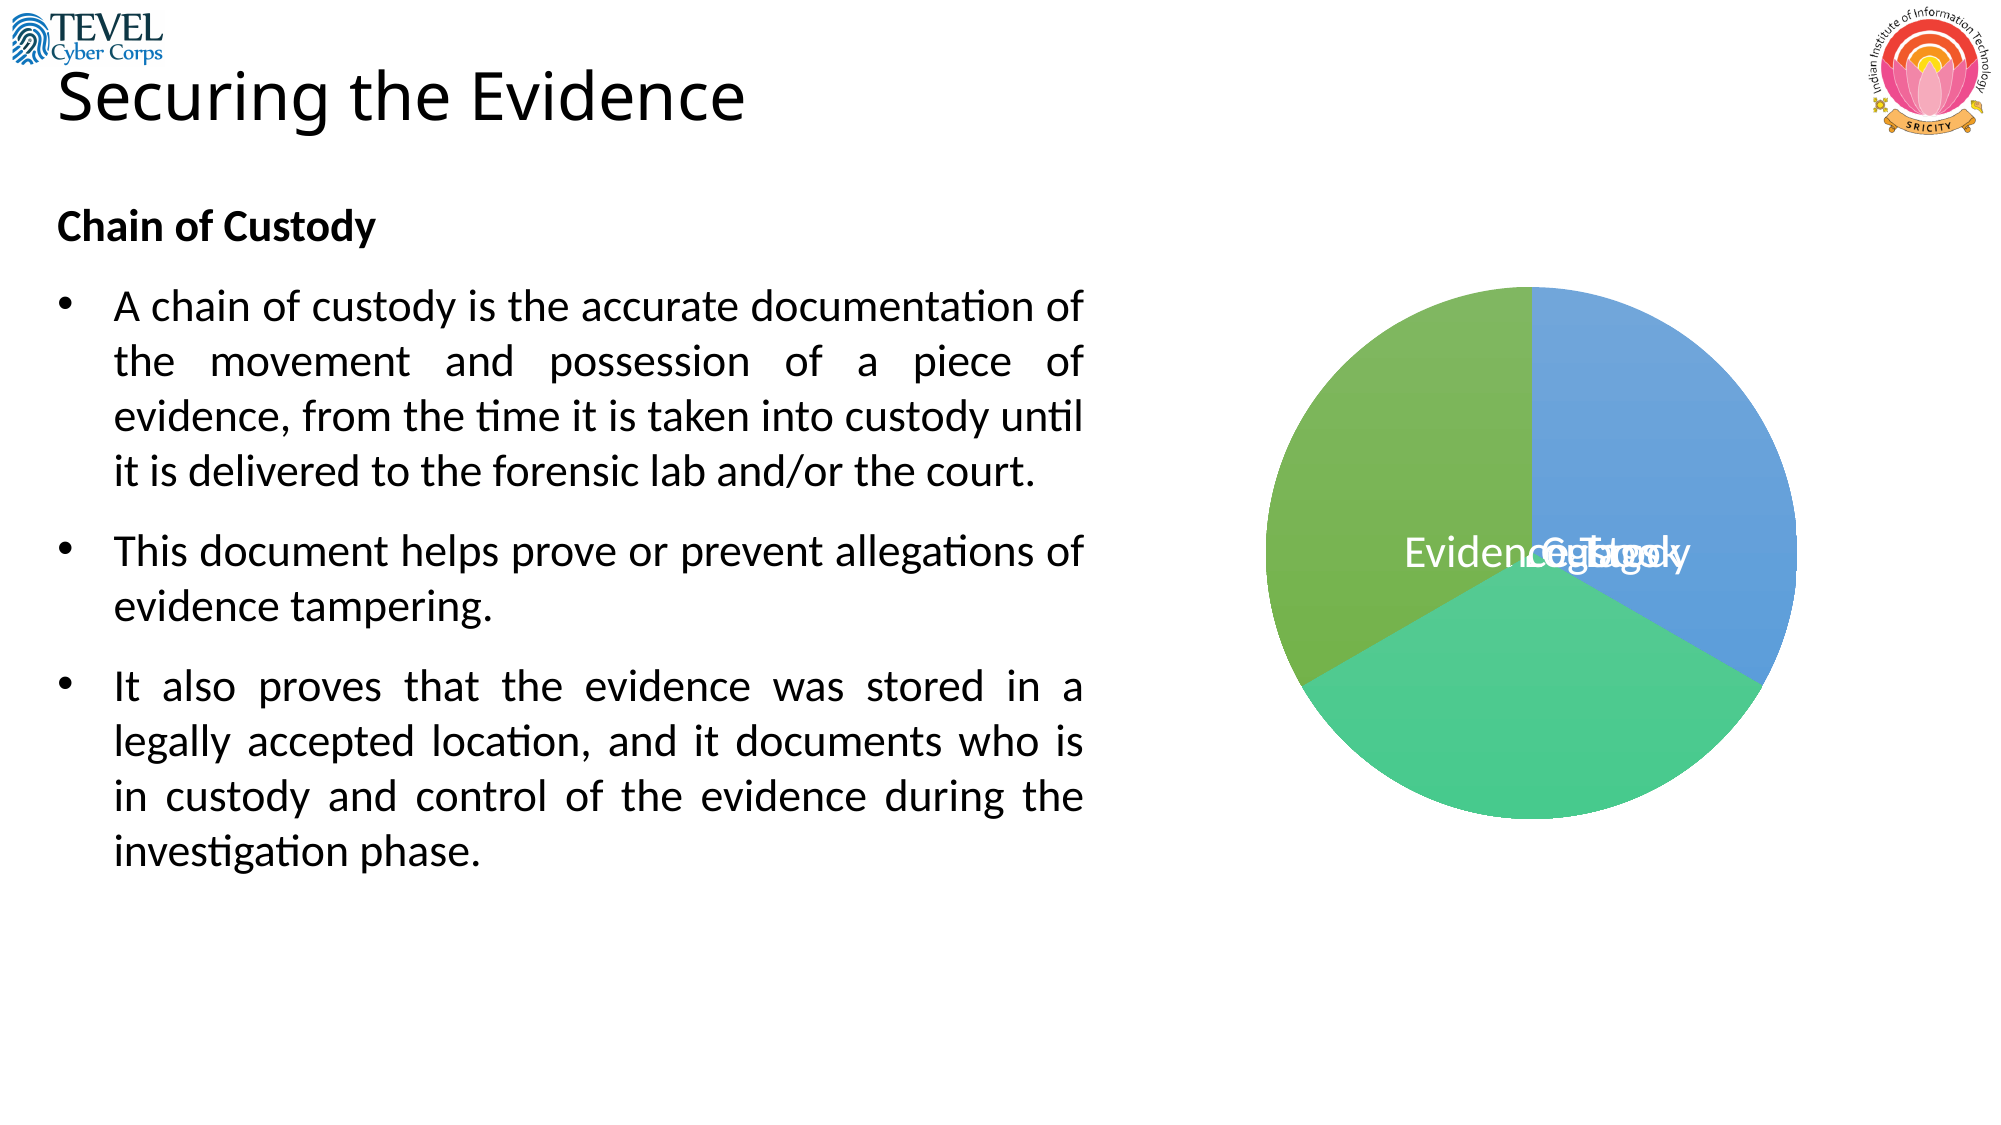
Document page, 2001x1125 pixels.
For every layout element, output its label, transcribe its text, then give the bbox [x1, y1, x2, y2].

picture [10, 10, 42, 67]
picture [1958, 6, 1991, 135]
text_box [1229, 187, 1863, 902]
text_box Chain of Custody A chain of custody is the accurate documentation of the movement and possession of a piece of evidence, from the time it is taken into custody until it is delivered to the forensic lab and/or the court. This document helps prove or prevent allegations of evidence tampering. It also proves that the evidence was stored in a legally accepted location, and it documents who is in custody and control of the evidence during the investigation phase. [42, 188, 1100, 991]
title Securing the Evidence [42, 0, 1958, 188]
